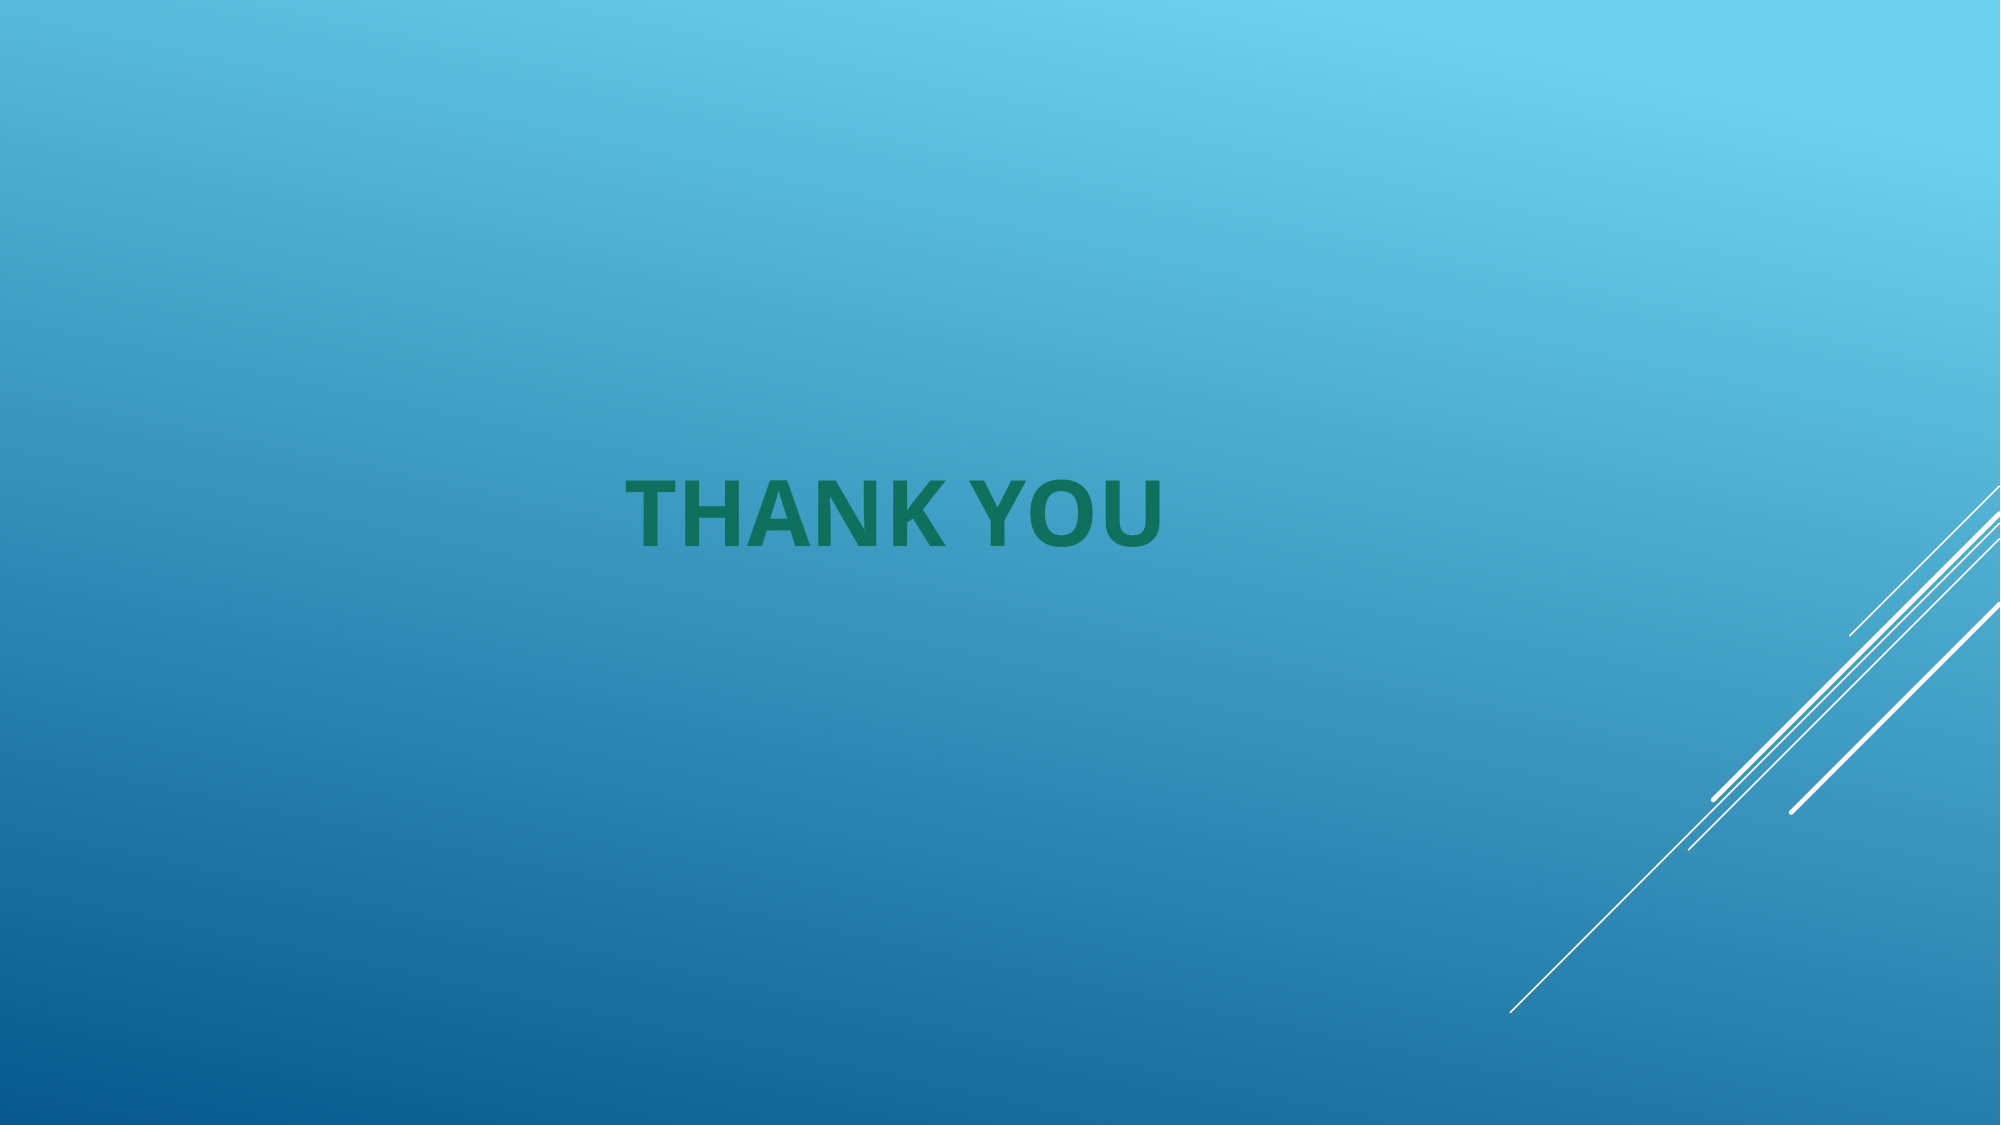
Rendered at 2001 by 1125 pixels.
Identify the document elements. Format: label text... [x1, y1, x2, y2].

title THANK YOU [191, 401, 1602, 619]
